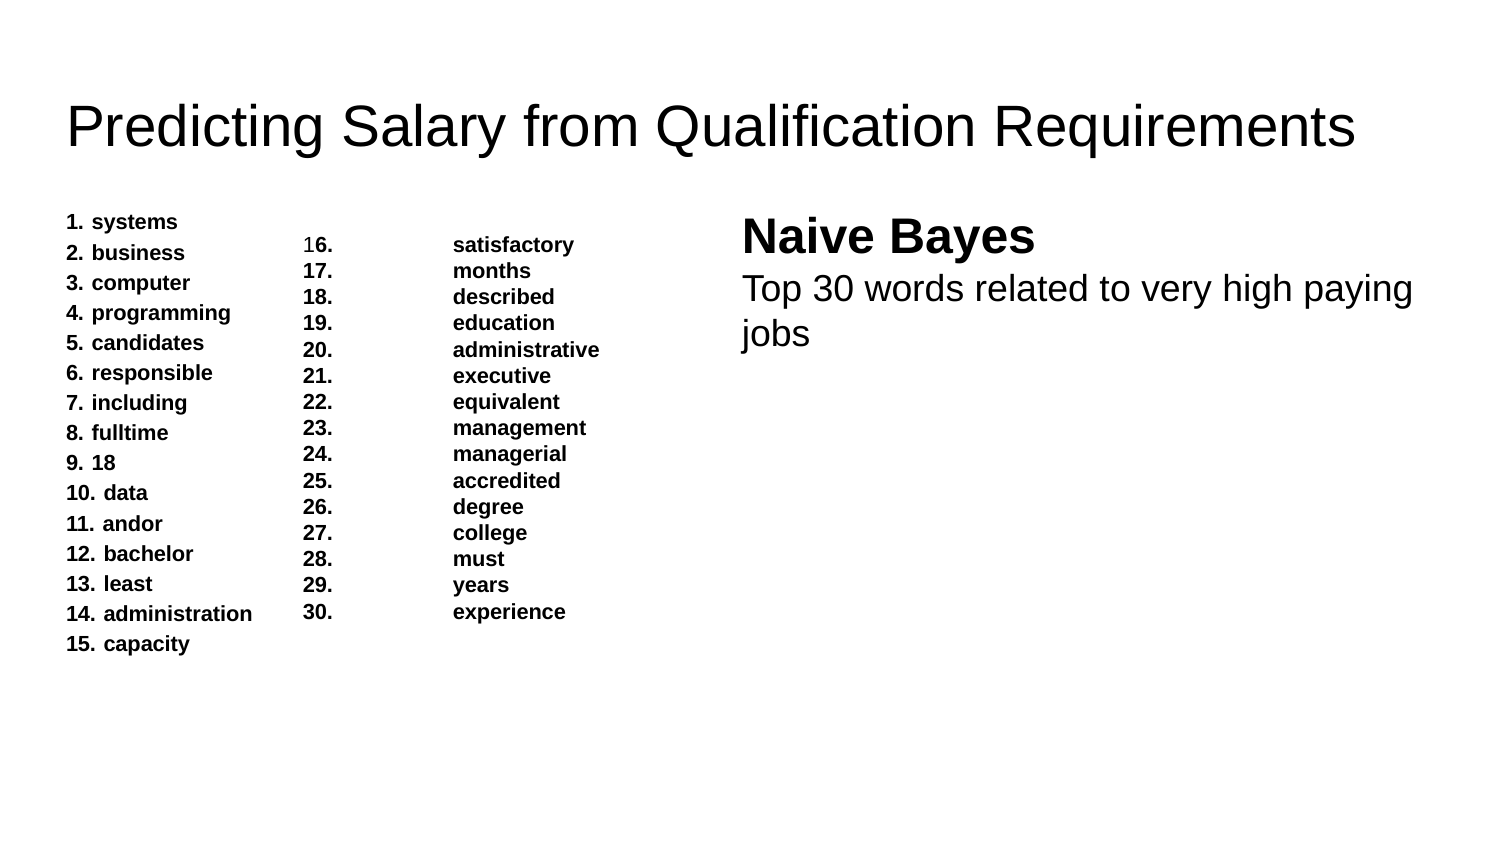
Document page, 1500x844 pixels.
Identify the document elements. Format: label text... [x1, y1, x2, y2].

list 1. systems 2. business 3. computer 4. programming 5. candidates 6. responsible 7. including 8. fulltime 9. 18 10. data 11. andor 12. bachelor 13. least 14. administration 15. capacity [51, 189, 287, 750]
text_box Naive Bayes Top 30 words related to very high paying jobs [726, 189, 1449, 444]
title Predicting Salary from Qualification Requirements [51, 72, 1449, 167]
text_box 16. satisfactory 17. months 18. described 19. education 20. administrative 21. executive 22. equivalent 23. management 24. managerial 25. accredited 26. degree 27. college 28. must 29. years 30. experience [287, 189, 711, 830]
